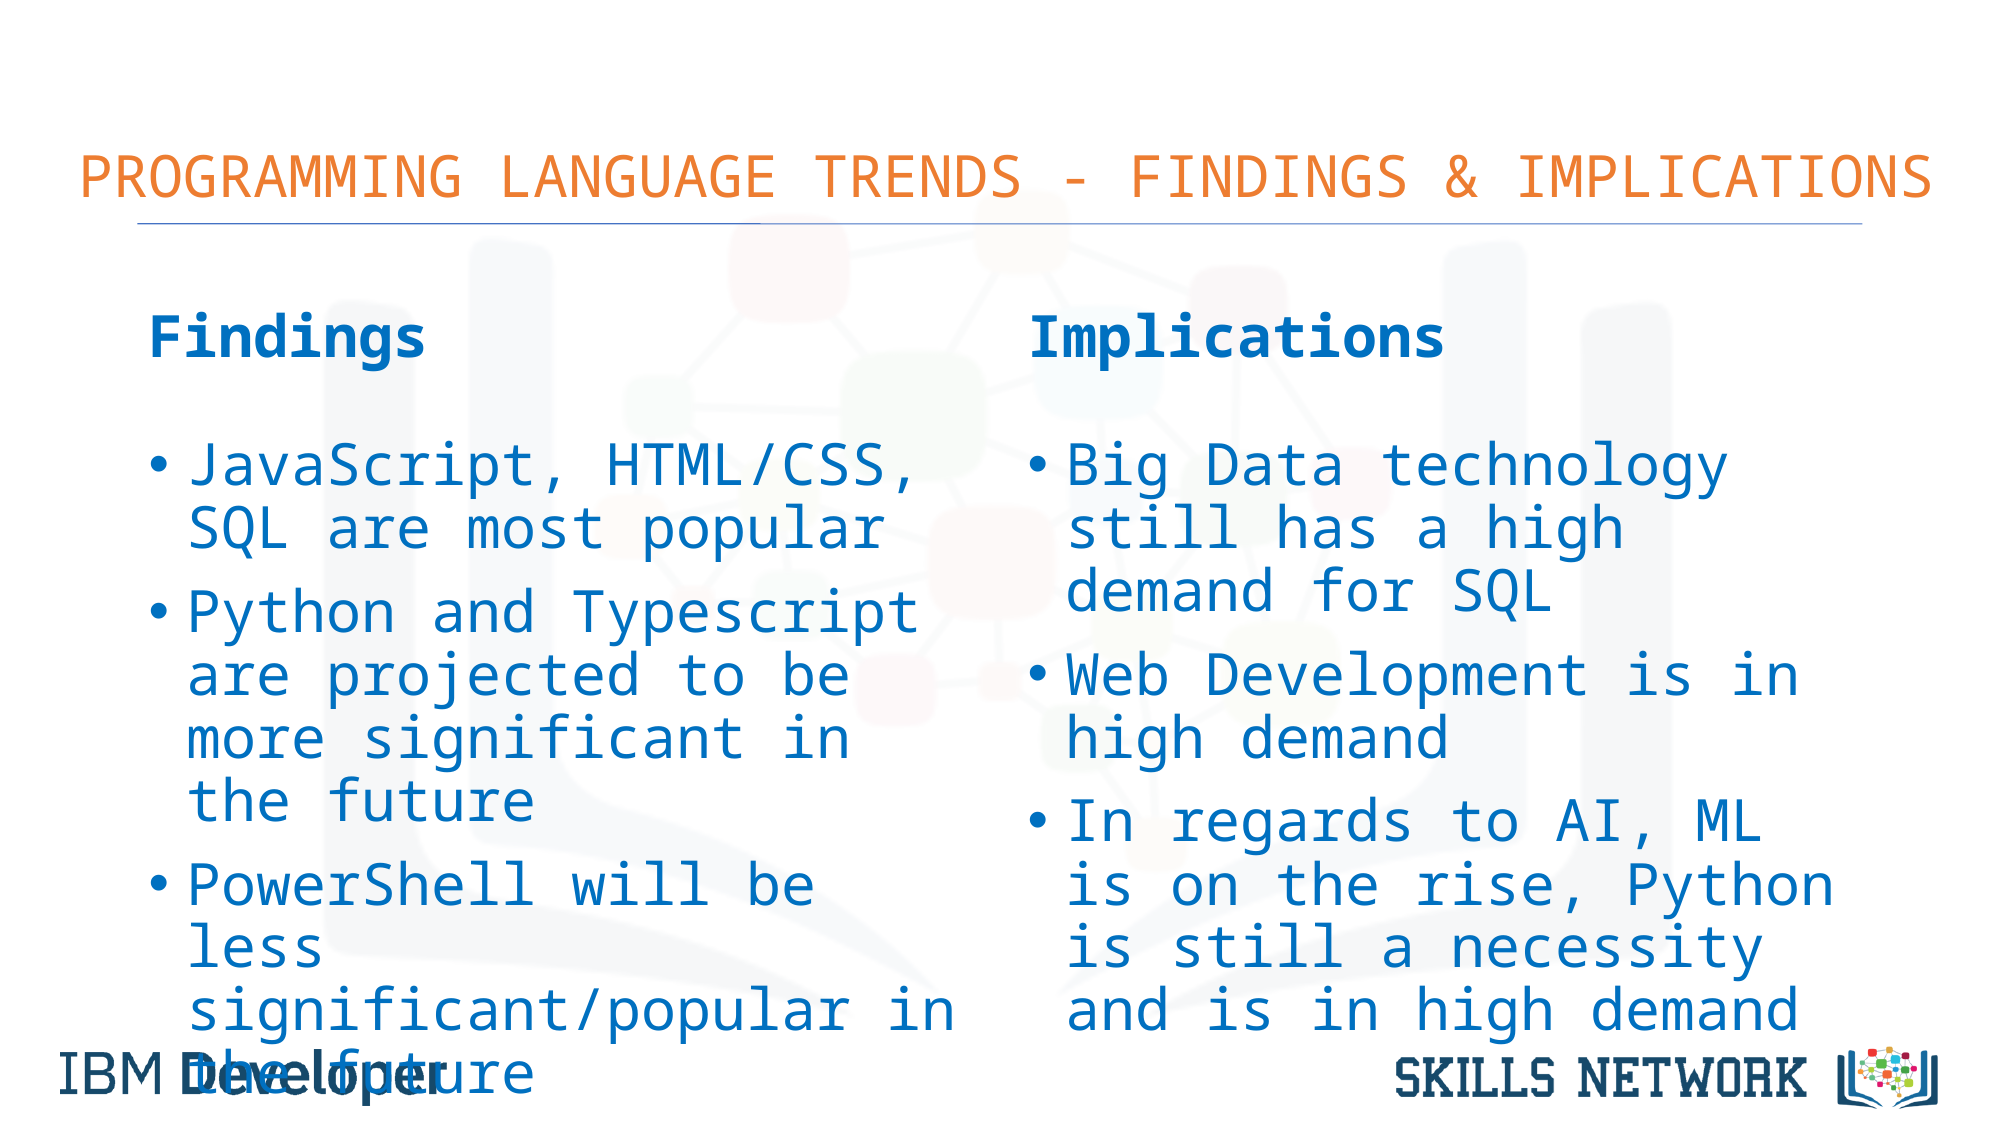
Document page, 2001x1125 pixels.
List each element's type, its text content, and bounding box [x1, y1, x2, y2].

list Implications Big Data technology still has a high demand for SQL Web Development is in high demand In regards to AI, ML is on the rise, Python is still a necessity and is in high demand [1012, 299, 1863, 1014]
title PROGRAMMING LANGUAGE TRENDS - FINDINGS & IMPLICATIONS [63, 70, 1962, 288]
picture [1390, 1045, 1945, 1111]
picture [55, 1045, 459, 1108]
list Findings JavaScript, HTML/CSS, SQL are most popular Python and Typescript are projected to be more significant in the future PowerShell will be less significant/popular in the future [133, 299, 984, 1014]
